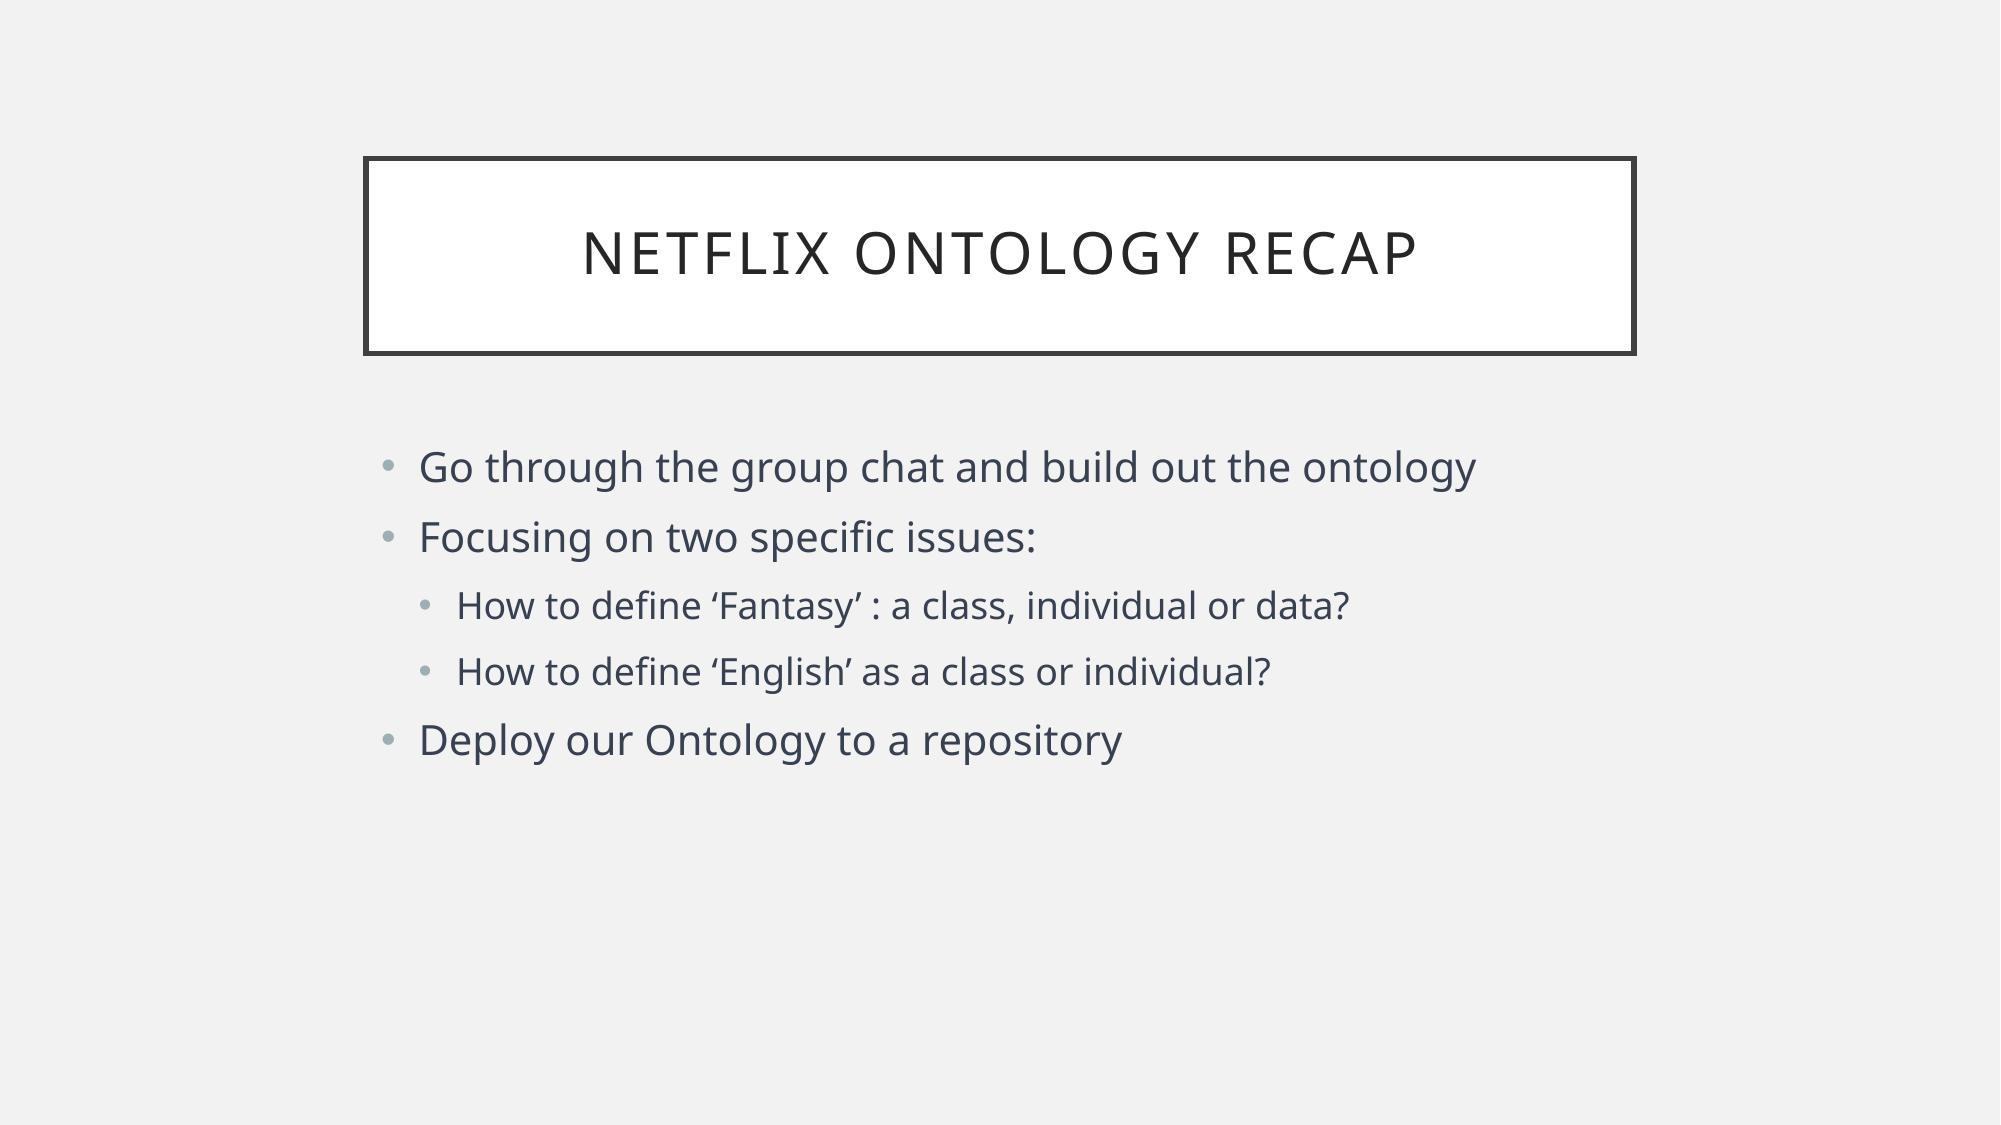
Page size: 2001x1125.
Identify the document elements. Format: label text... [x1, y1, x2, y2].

title NetFlix ontology Recap [363, 156, 1637, 356]
list Go through the group chat and build out the ontology Focusing on two specific issues: How to define ‘Fantasy’ : a class, individual or data? How to define ‘English’ as a class or individual? Deploy our Ontology to a repository [366, 432, 1634, 942]
